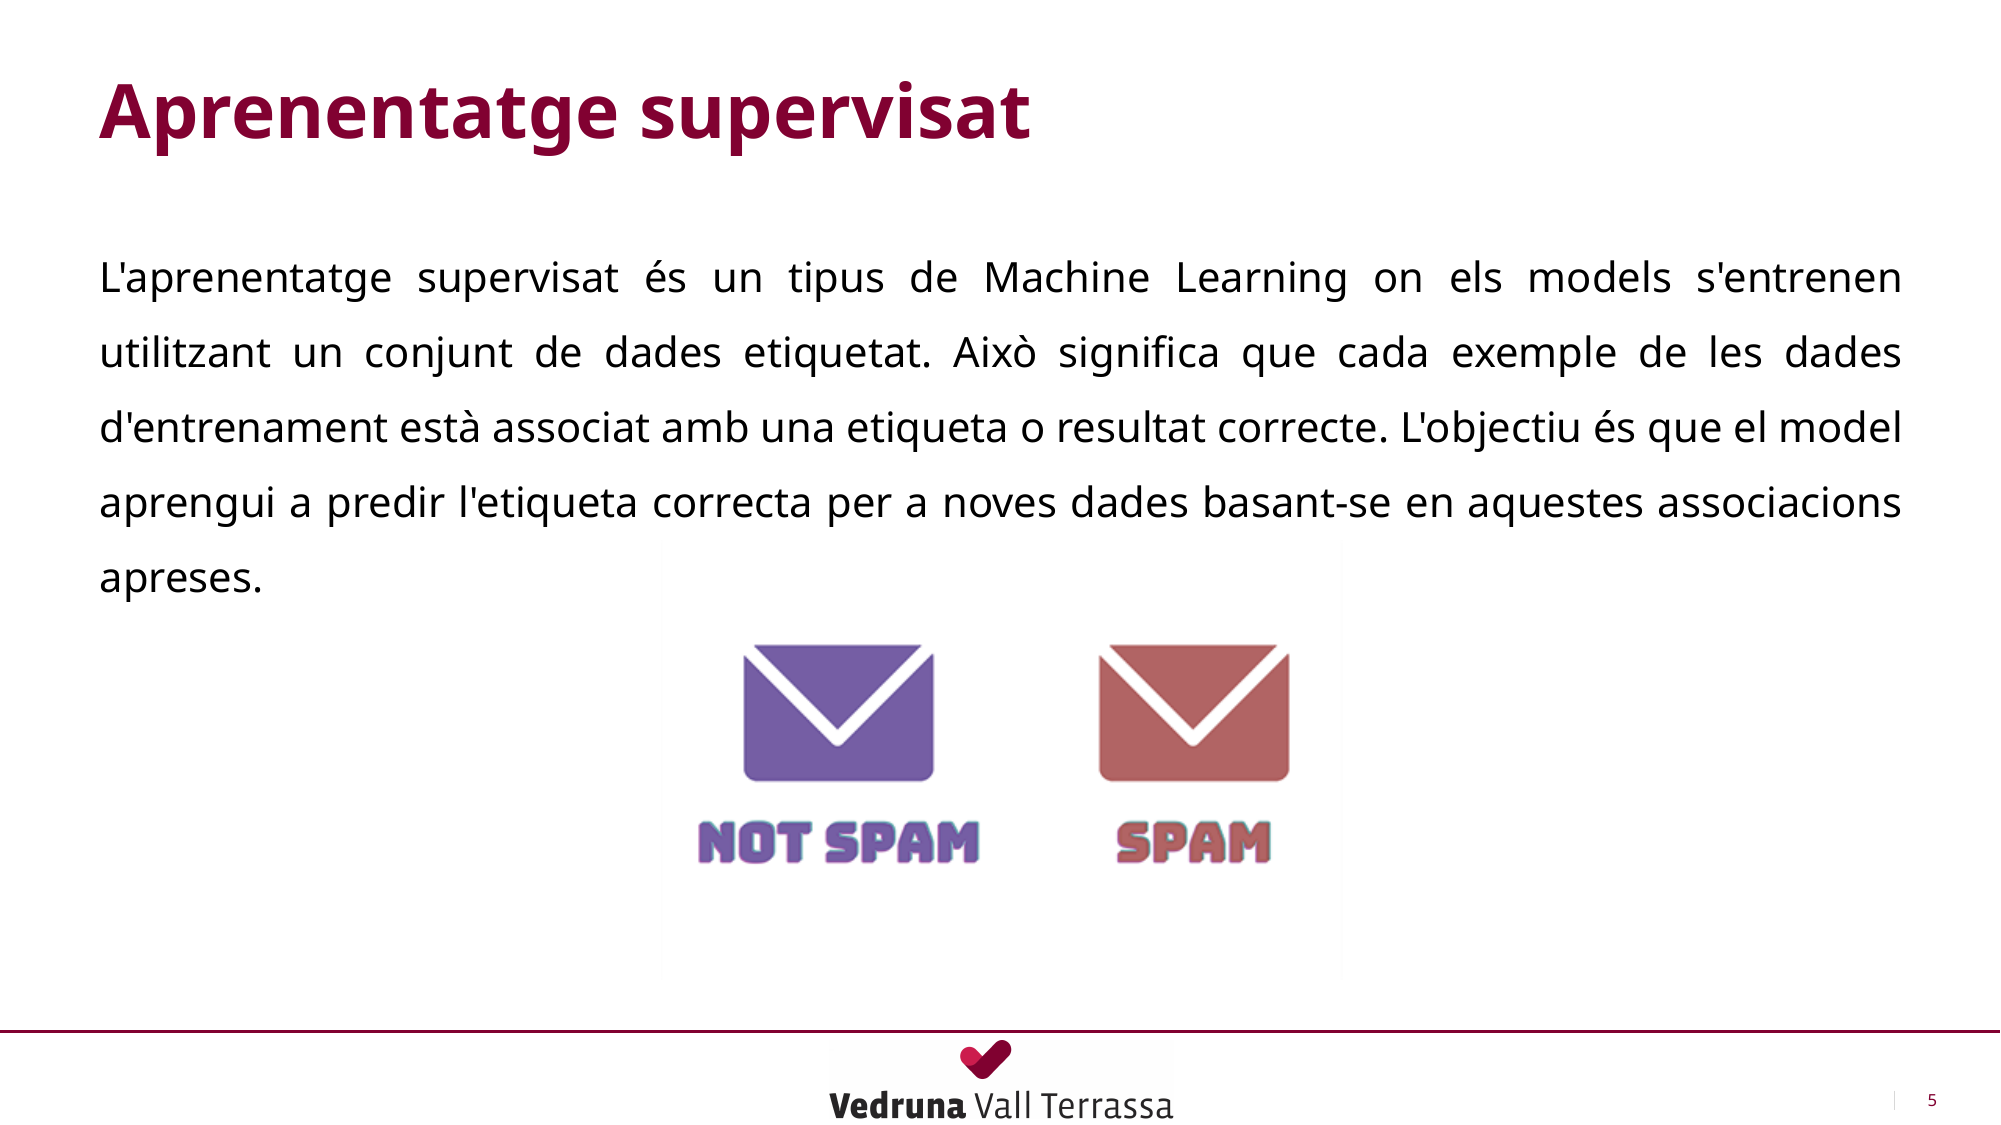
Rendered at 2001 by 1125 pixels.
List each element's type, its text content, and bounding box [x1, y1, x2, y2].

list Aprenentatge supervisat [99, 63, 1904, 174]
list L'aprenentatge supervisat és un tipus de Machine Learning on els models s'entrenen utilitzant un conjunt de dades etiquetat. Això significa que cada exemple de les dades d'entrenament està associat amb una etiqueta o resultat correcte. L'objectiu és que el model aprengui a predir l'etiqueta correcta per a noves dades basant-se en aquestes associacions apreses. [99, 225, 1904, 980]
picture [660, 540, 1343, 980]
picture [829, 1040, 1174, 1119]
